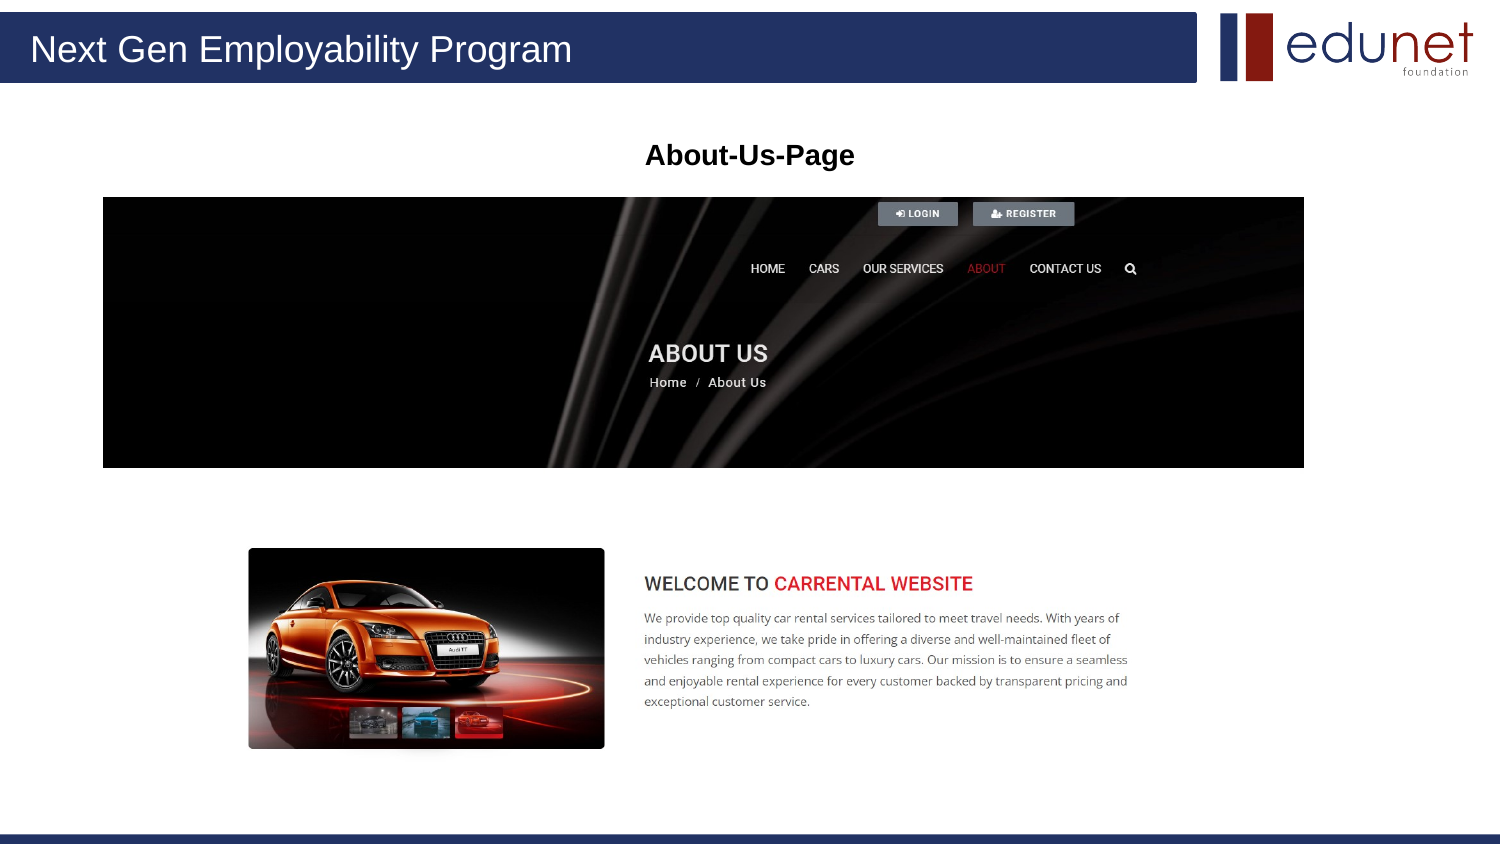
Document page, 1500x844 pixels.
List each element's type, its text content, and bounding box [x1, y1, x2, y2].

title About-Us-Page [103, 98, 1397, 208]
picture [102, 197, 1304, 768]
picture [1279, 14, 1482, 83]
